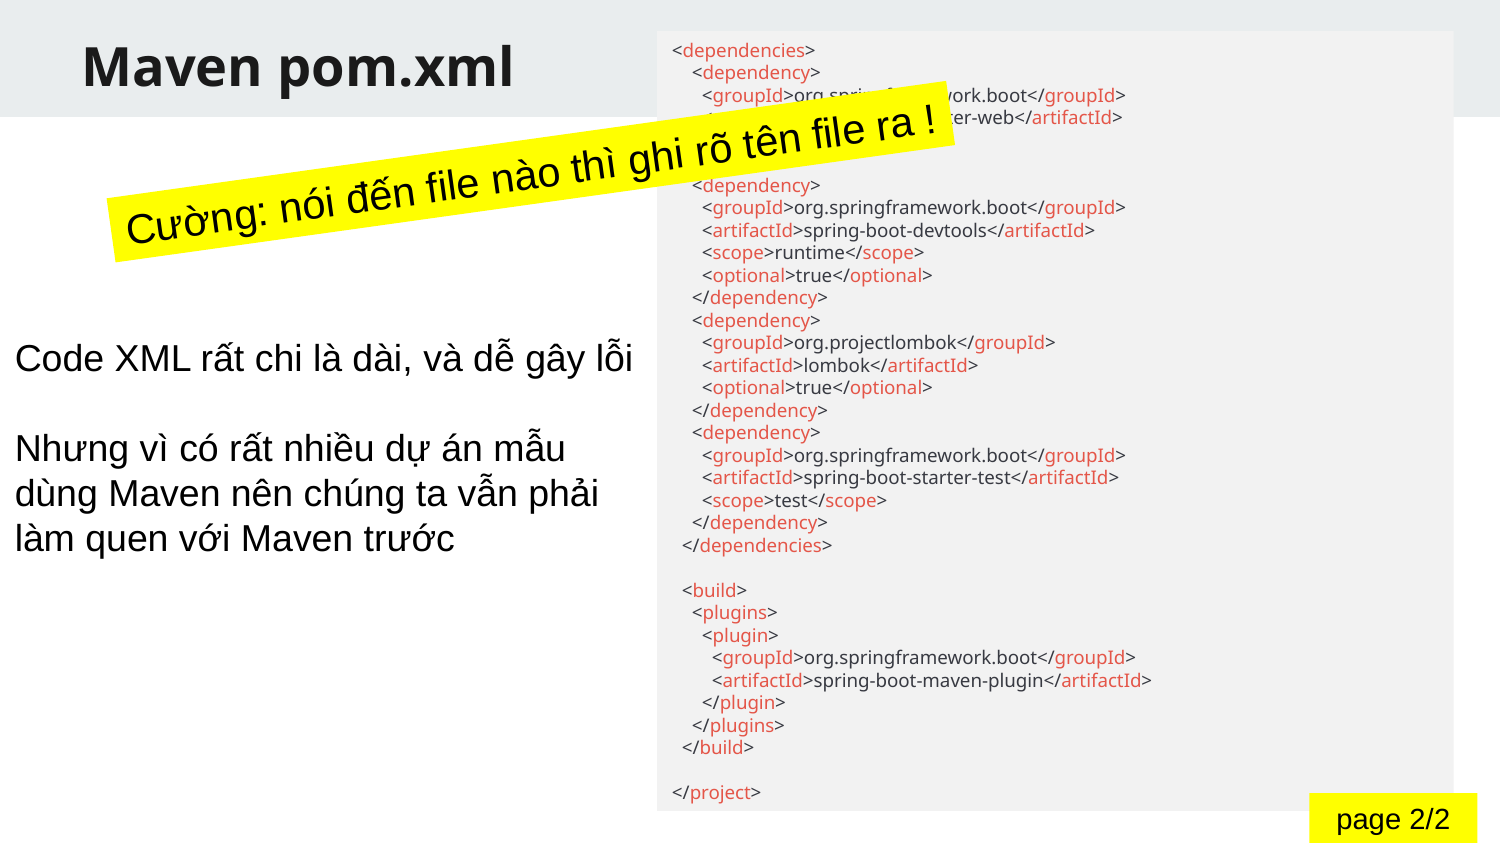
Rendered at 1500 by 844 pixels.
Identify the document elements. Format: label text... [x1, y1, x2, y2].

title Maven pom.xml [38, 17, 1467, 106]
text_box <dependencies> <dependency> <groupId>org.springframework.boot</groupId> <artifactId>spring-boot-starter-web</artifactId> </dependency> <dependency> <groupId>org.springframework.boot</groupId> <artifactId>spring-boot-devtools</artifactId> <scope>runtime</scope> <optional>true</optional> </dependency> <dependency> <groupId>org.projectlombok</groupId> <artifactId>lombok</artifactId> <optional>true</optional> </dependency> <dependency> <groupId>org.springframework.boot</groupId> <artifactId>spring-boot-starter-test</artifactId> <scope>test</scope> </dependency> </dependencies> <build> <plugins> <plugin> <groupId>org.springframework.boot</groupId> <artifactId>spring-boot-maven-plugin</artifactId> </plugin> </plugins> </build> </project> [657, 31, 1454, 811]
text_box Cường: nói đến file nào thì ghi rõ tên file ra ! [106, 80, 956, 263]
text_box Code XML rất chi là dài, và dễ gây lỗi Nhưng vì có rất nhiều dự án mẫu dùng Maven nên chúng ta vẫn phải làm quen với Maven trước [0, 326, 663, 567]
text_box page 2/2 [1309, 793, 1478, 843]
